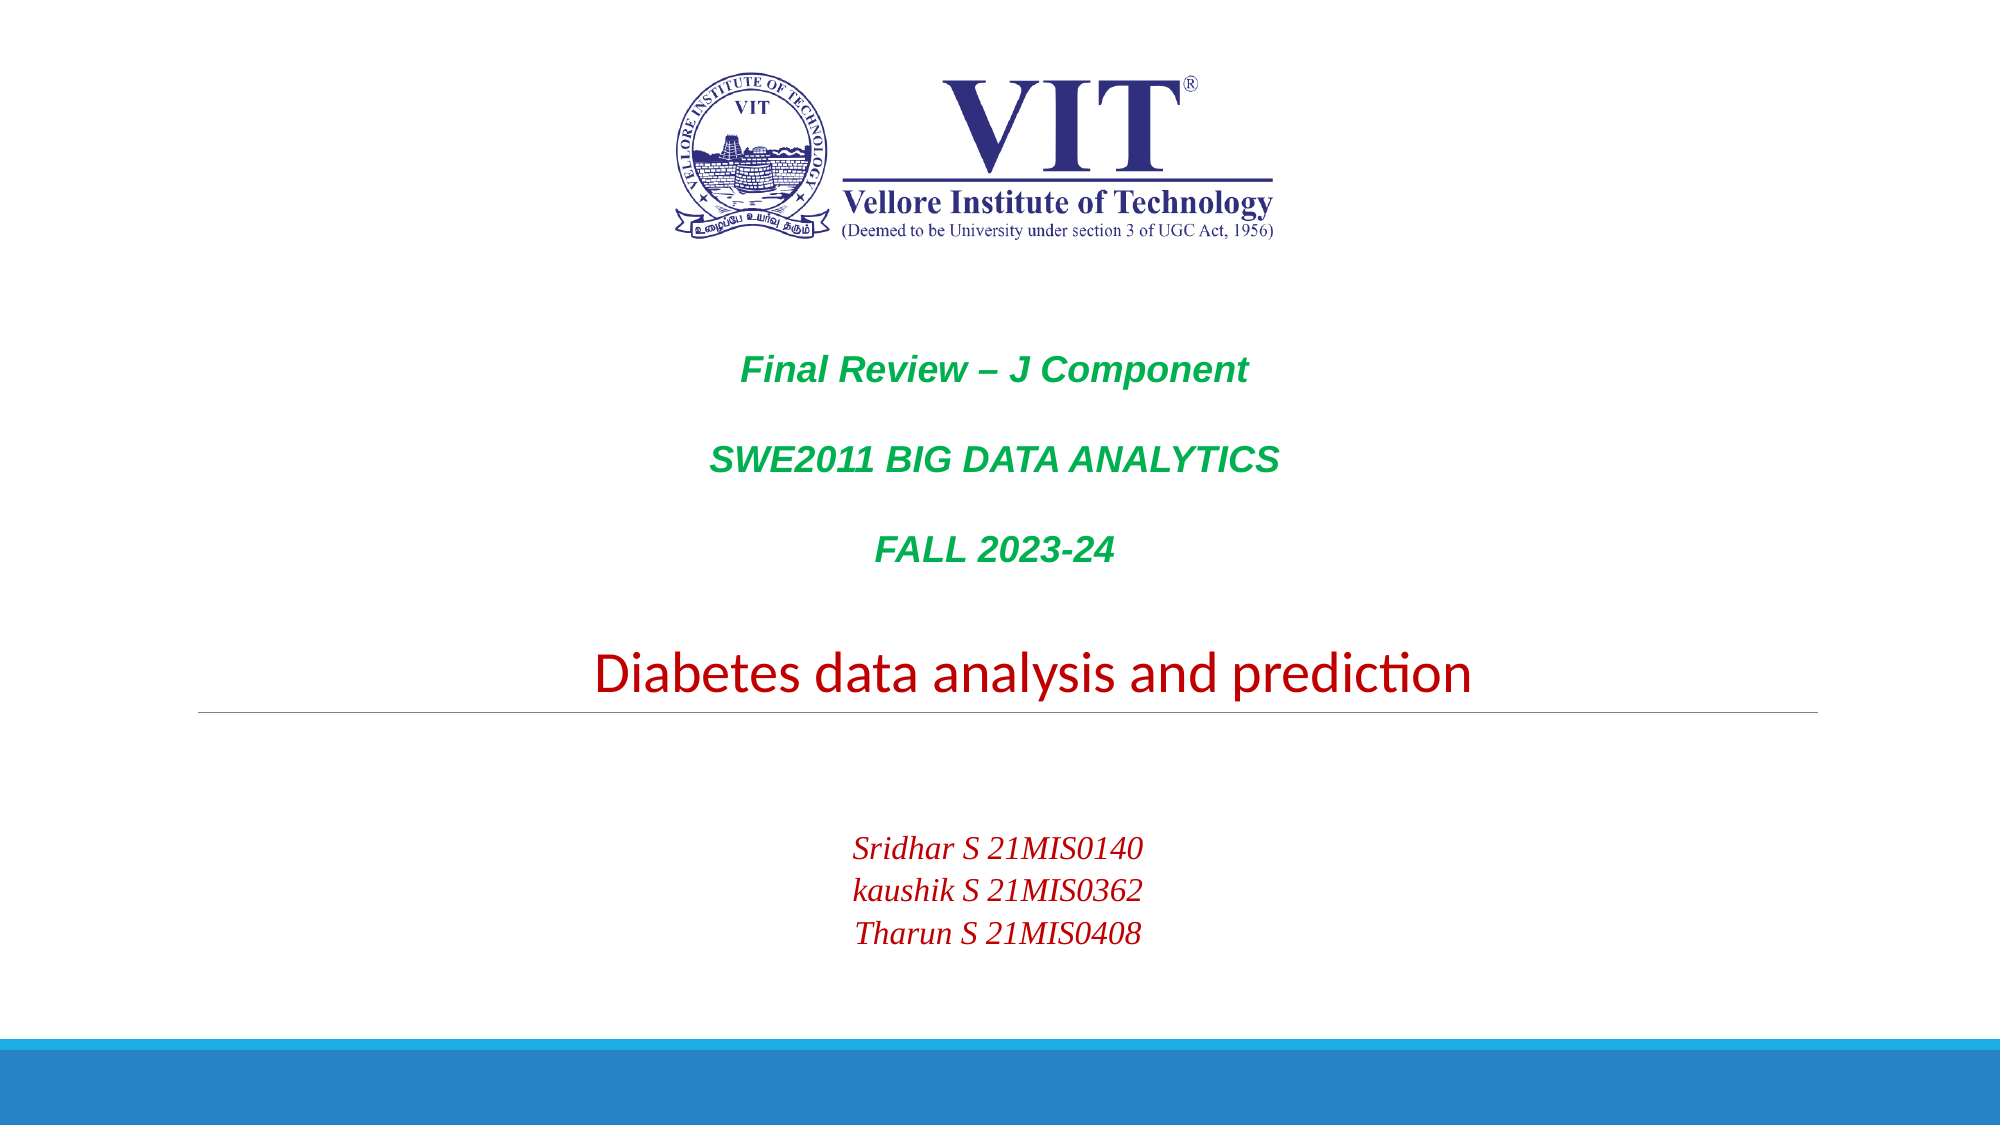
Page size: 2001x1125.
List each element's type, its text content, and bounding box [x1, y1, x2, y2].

picture [662, 53, 1281, 265]
text_box Sridhar S 21MIS0140 kaushik S 21MIS0362 Tharun S 21MIS0408 [249, 823, 1747, 967]
text_box Diabetes data analysis and prediction [576, 591, 1491, 712]
text_box Final Review – J Component SWE2011 BIG DATA ANALYTICS FALL 2023-24 [414, 337, 1575, 578]
